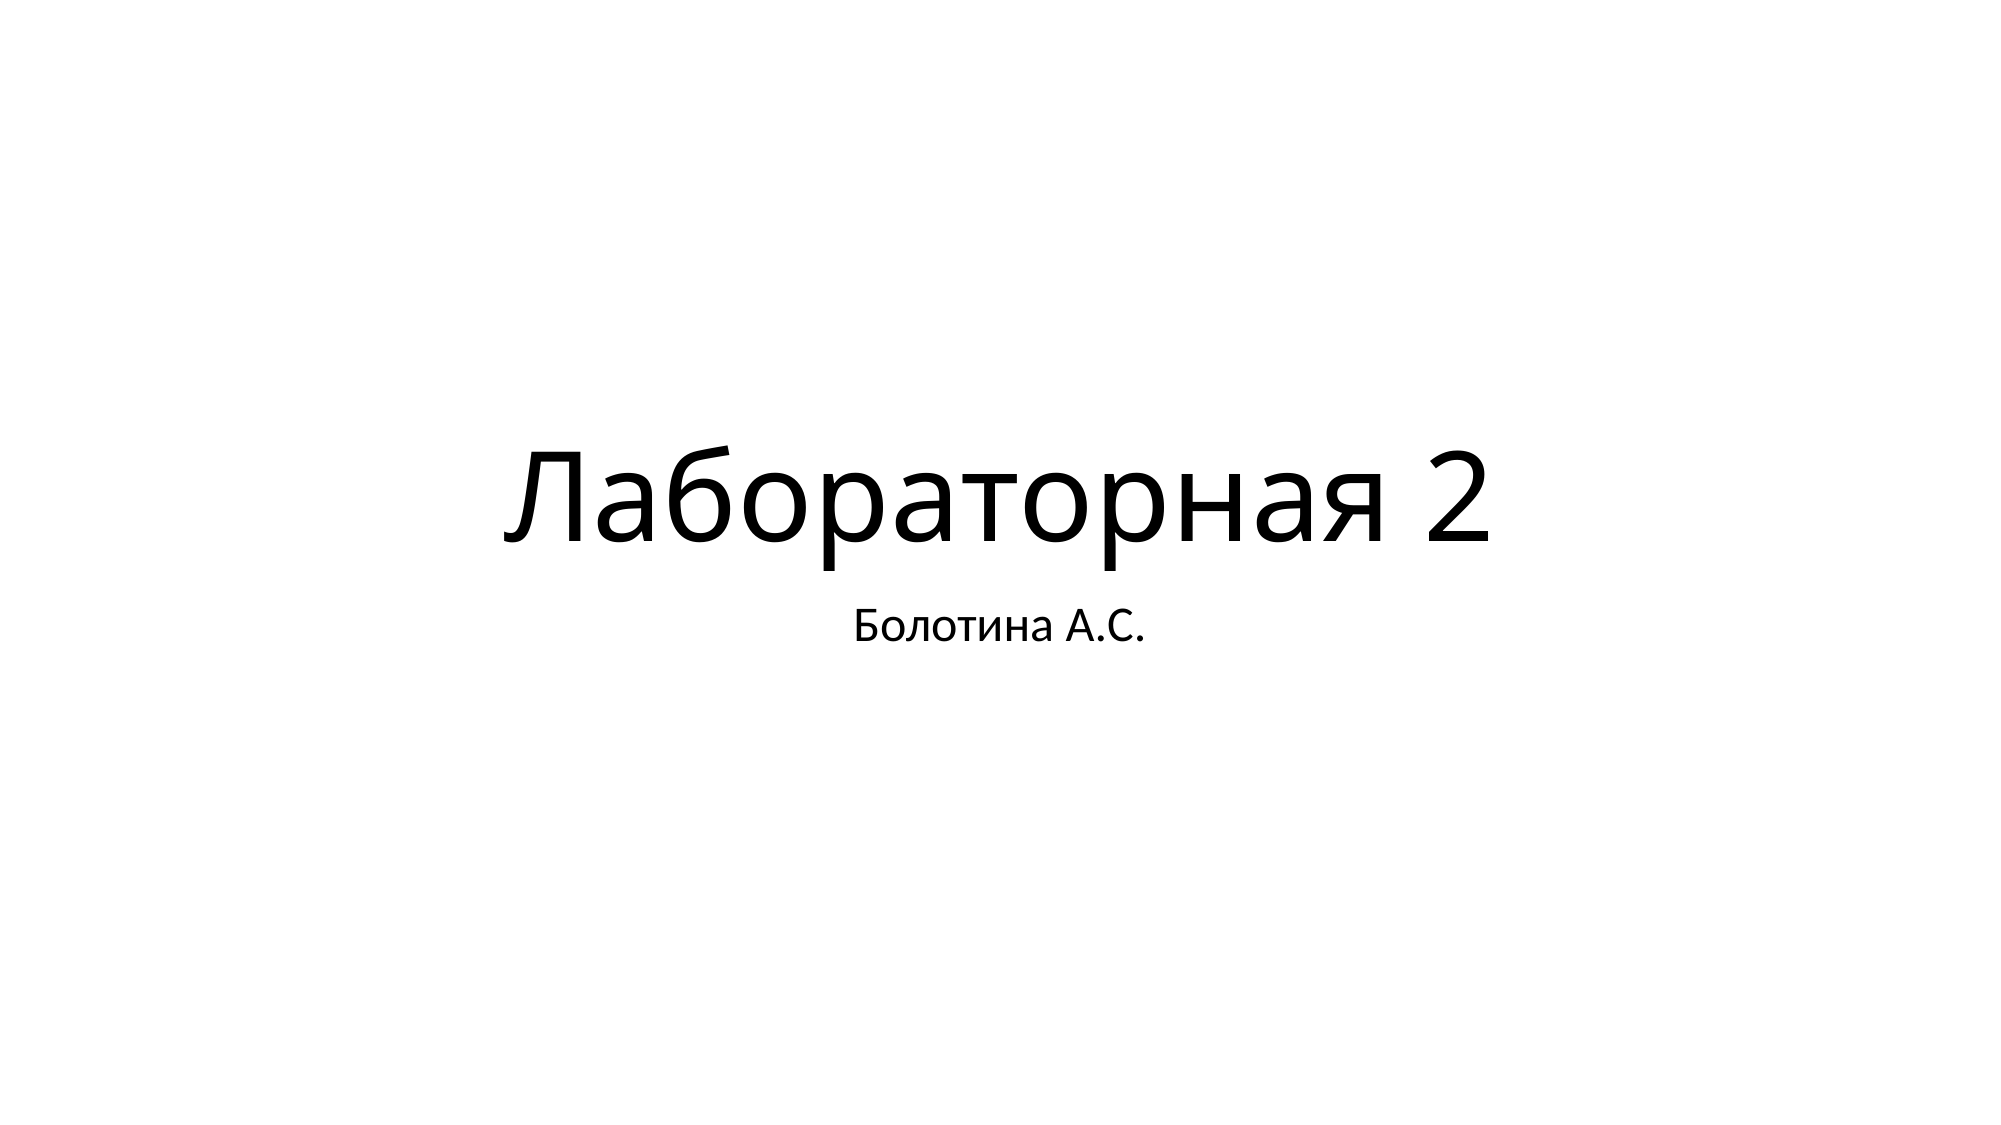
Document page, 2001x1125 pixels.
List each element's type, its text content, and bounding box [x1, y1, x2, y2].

title Лабораторная 2 [249, 184, 1750, 576]
subtitle Болотина А.С. [249, 590, 1750, 863]
